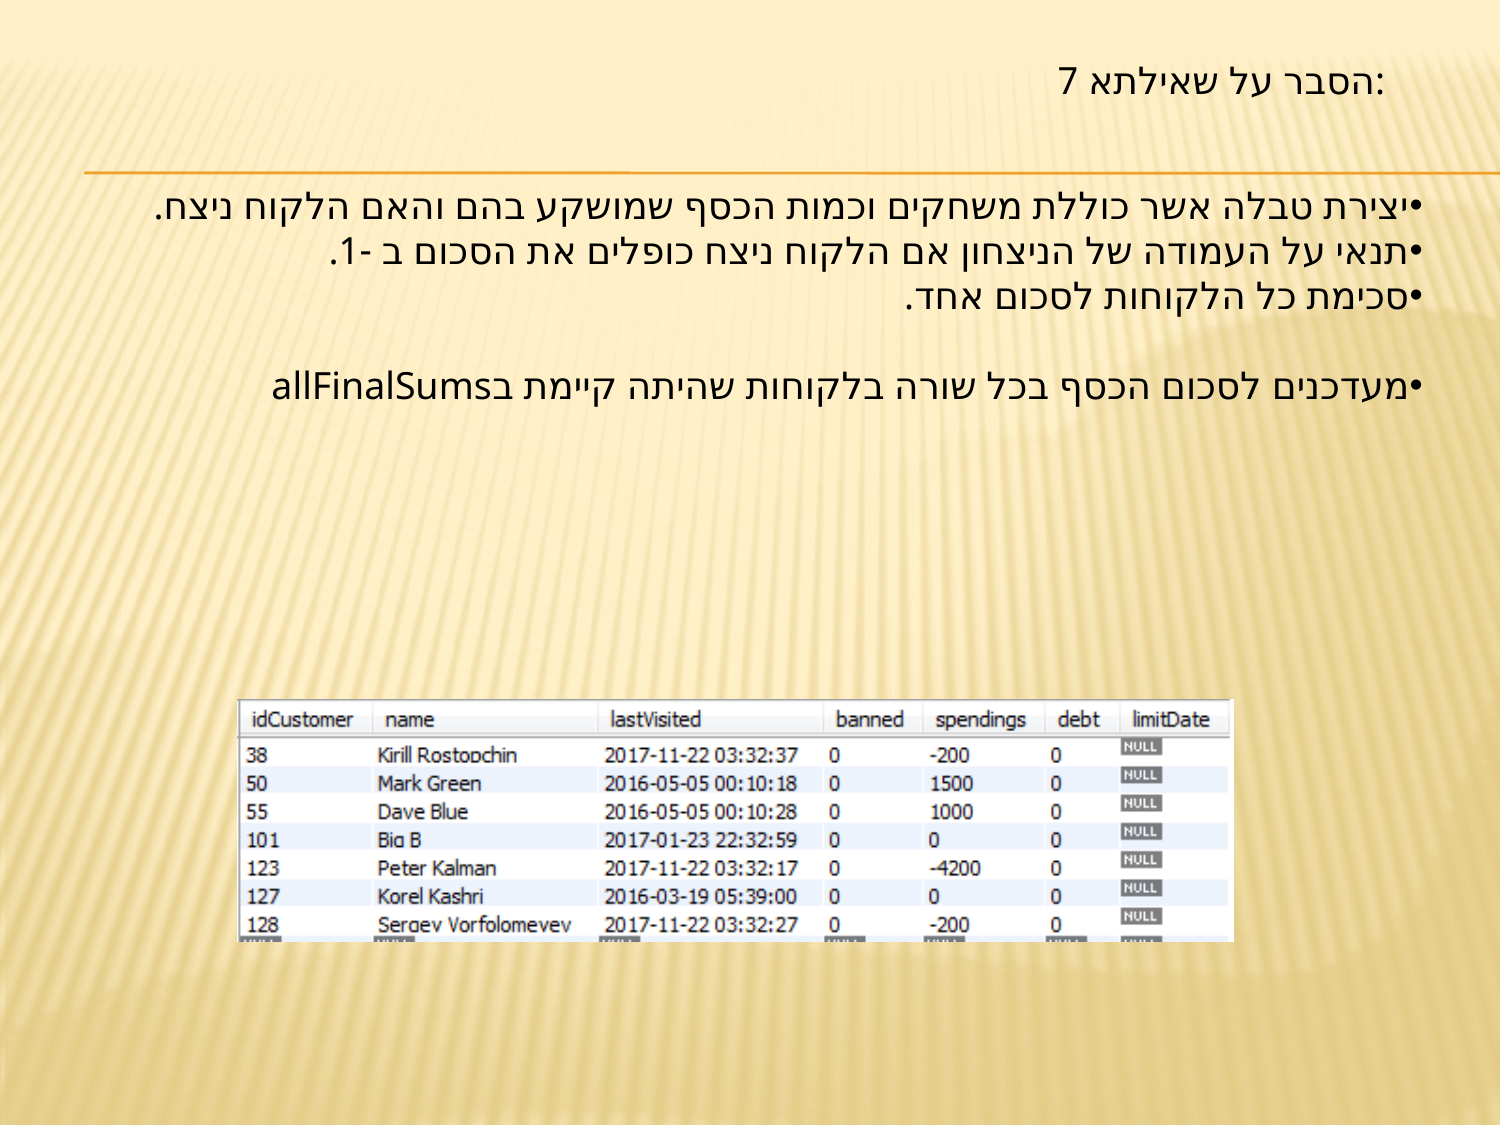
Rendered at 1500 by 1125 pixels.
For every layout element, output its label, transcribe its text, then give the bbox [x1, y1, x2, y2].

text_box הסבר על שאילתא 7: [724, 49, 1400, 110]
text_box יצירת טבלה אשר כוללת משחקים וכמות הכסף שמושקע בהם והאם הלקוח ניצח. תנאי על העמודה של הניצחון אם הלקוח ניצח כופלים את הסכום ב -1. סכימת כל הלקוחות לסכום אחד. מעדכנים לסכום הכסף בכל שורה בלקוחות שהיתה קיימת בallFinalSums [99, 174, 1438, 415]
picture [237, 699, 1234, 943]
